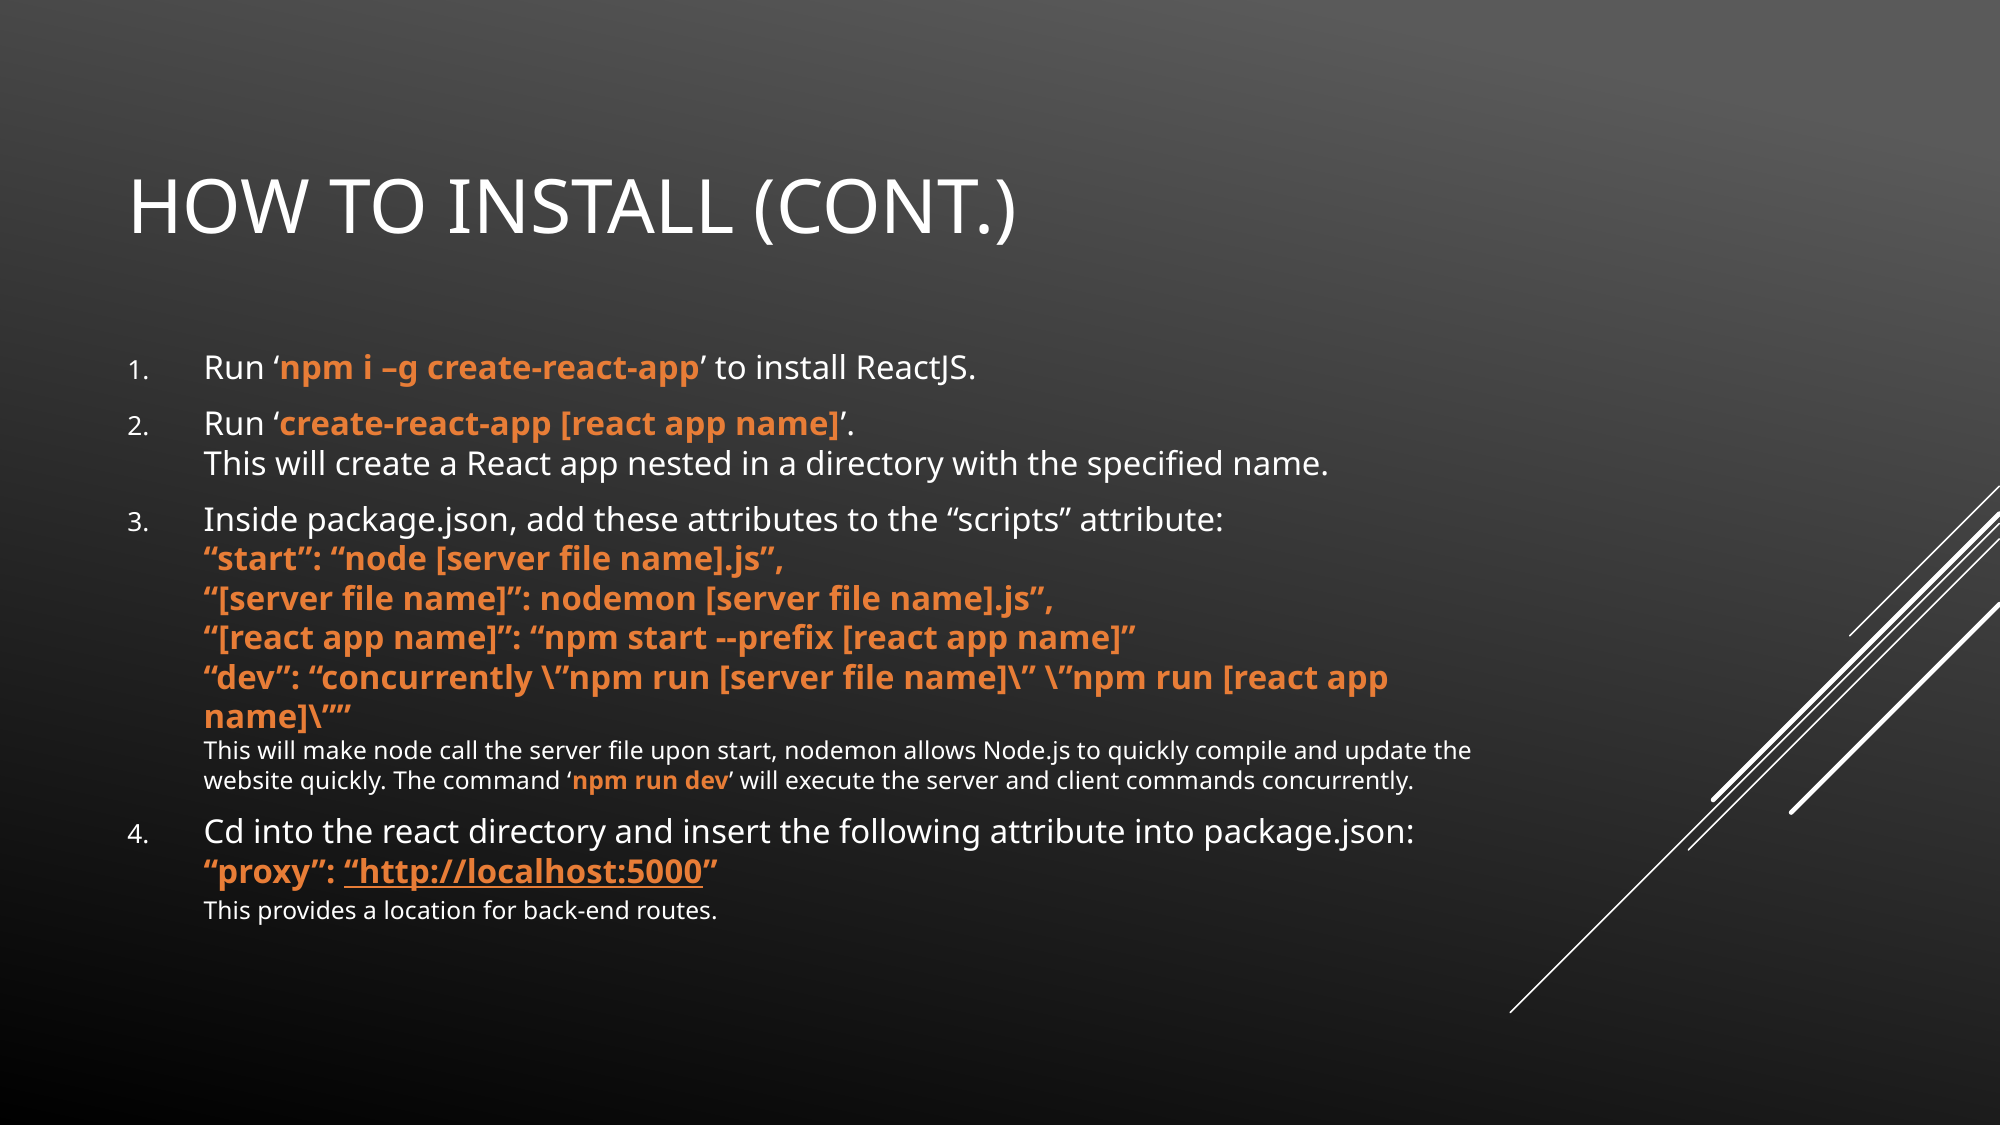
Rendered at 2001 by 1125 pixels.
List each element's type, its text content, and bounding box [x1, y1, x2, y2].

list Run ‘npm i –g create-react-app’ to install ReactJS. Run ‘create-react-app [react app name]’. This will create a React app nested in a directory with the specified name. Inside package.json, add these attributes to the “scripts” attribute: “start”: “node [server file name].js”, “[server file name]”: nodemon [server file name].js”, “[react app name]”: “npm start --prefix [react app name]” “dev”: “concurrently \”npm run [server file name]\” \”npm run [react app name]\”” This will make node call the server file upon start, nodemon allows Node.js to quickly compile and update the website quickly. The command ‘npm run dev’ will execute the server and client commands concurrently. Cd into the react directory and insert the following attribute into package.json: “proxy”: “http://localhost:5000” This provides a location for back-end routes. [112, 339, 1513, 933]
title How to install (cont.) [112, 79, 1513, 327]
